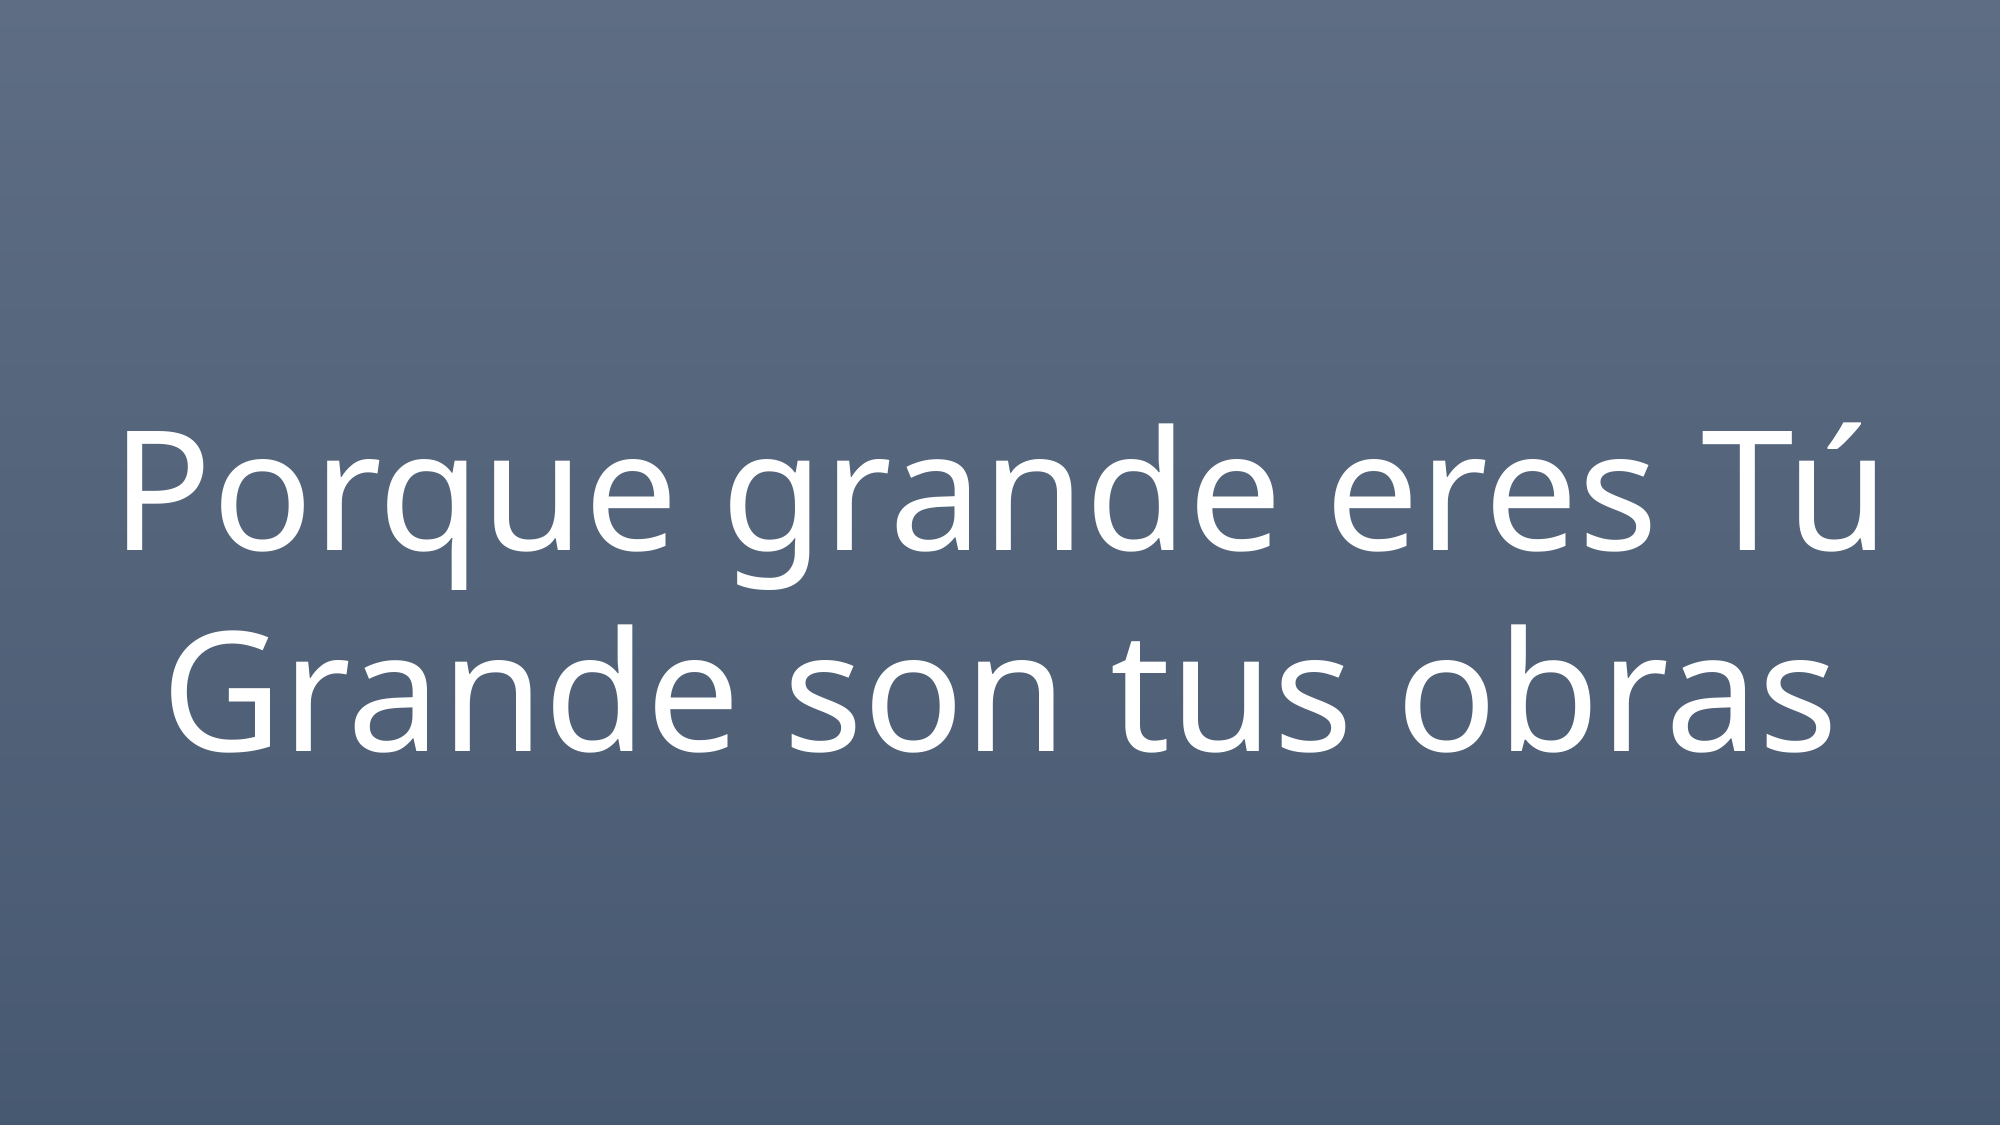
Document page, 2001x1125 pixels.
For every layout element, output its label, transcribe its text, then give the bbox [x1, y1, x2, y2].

list Porque grande eres Tú Grande son tus obras [31, 87, 1971, 1087]
